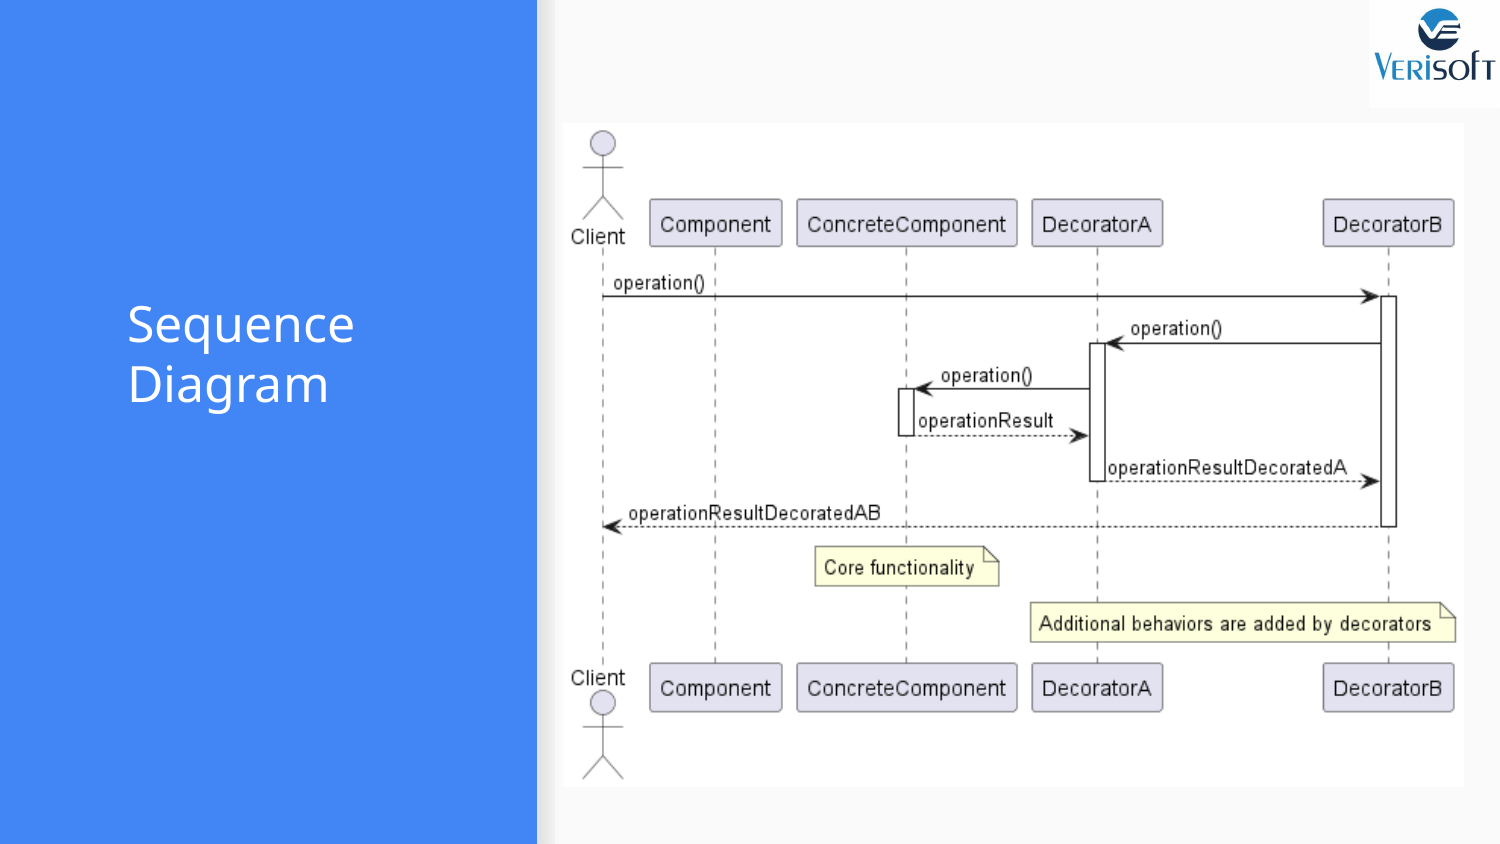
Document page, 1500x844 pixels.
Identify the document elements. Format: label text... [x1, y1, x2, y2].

title Sequence Diagram [112, 271, 420, 428]
picture [563, 123, 1464, 787]
picture [1368, 0, 1500, 108]
